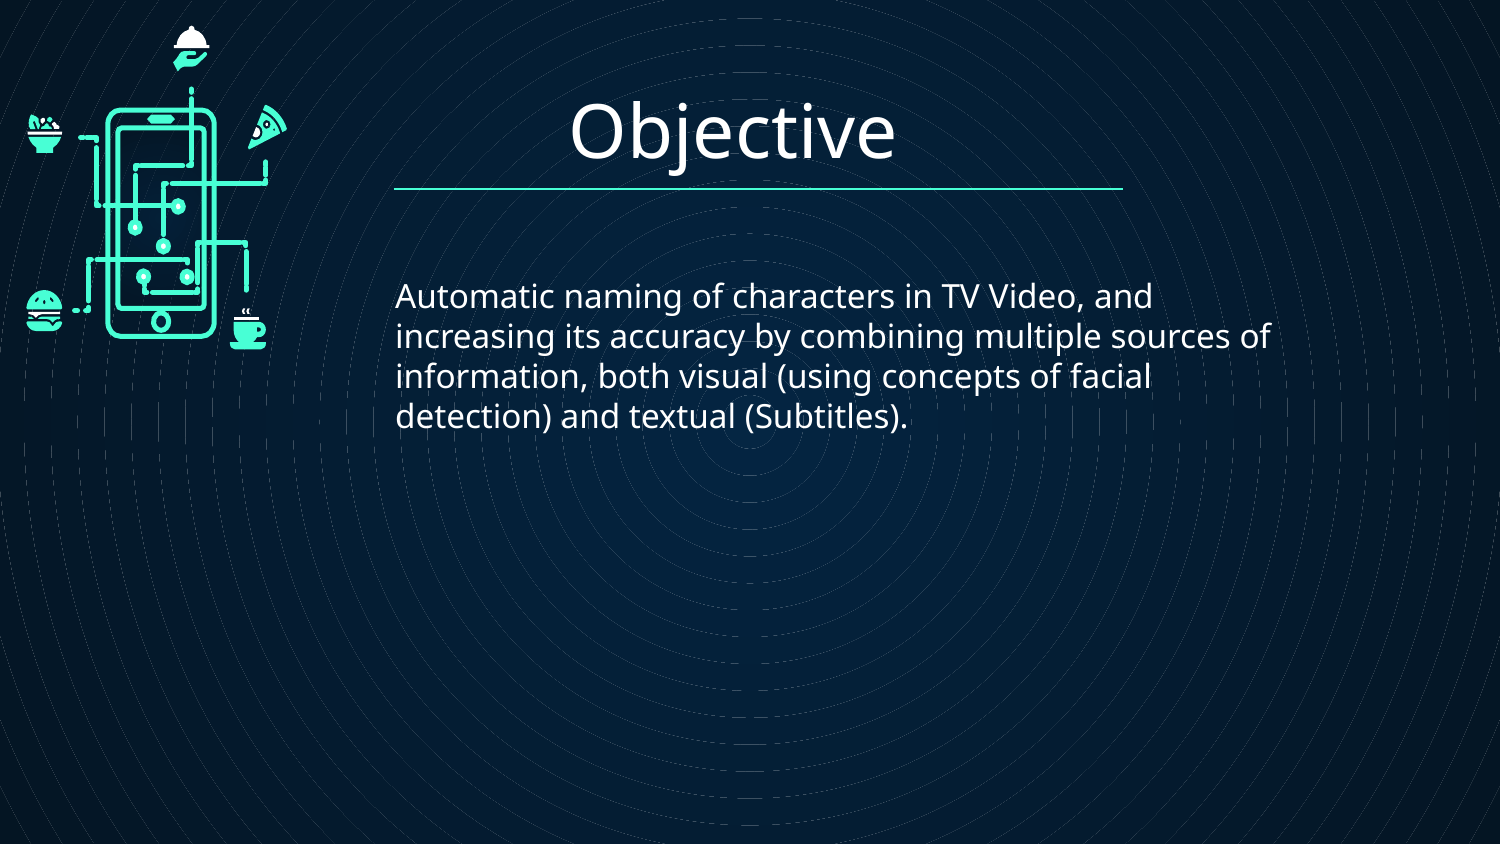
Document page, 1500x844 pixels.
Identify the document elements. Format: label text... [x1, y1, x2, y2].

text_box [138, 270, 149, 283]
text_box [117, 127, 205, 309]
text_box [172, 25, 210, 72]
title Objective [554, 89, 1134, 189]
text_box [182, 271, 193, 283]
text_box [229, 308, 267, 350]
text_box [130, 221, 141, 234]
text_box [153, 312, 169, 331]
text_box [150, 117, 172, 122]
text_box [158, 240, 169, 252]
text_box [173, 200, 184, 213]
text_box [247, 104, 288, 150]
subtitle Automatic naming of characters in TV Video, and increasing its accuracy by combining multiple sources of information, both visual (using concepts of facial detection) and textual (Subtitles). [380, 260, 1300, 457]
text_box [27, 114, 63, 154]
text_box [25, 289, 63, 332]
